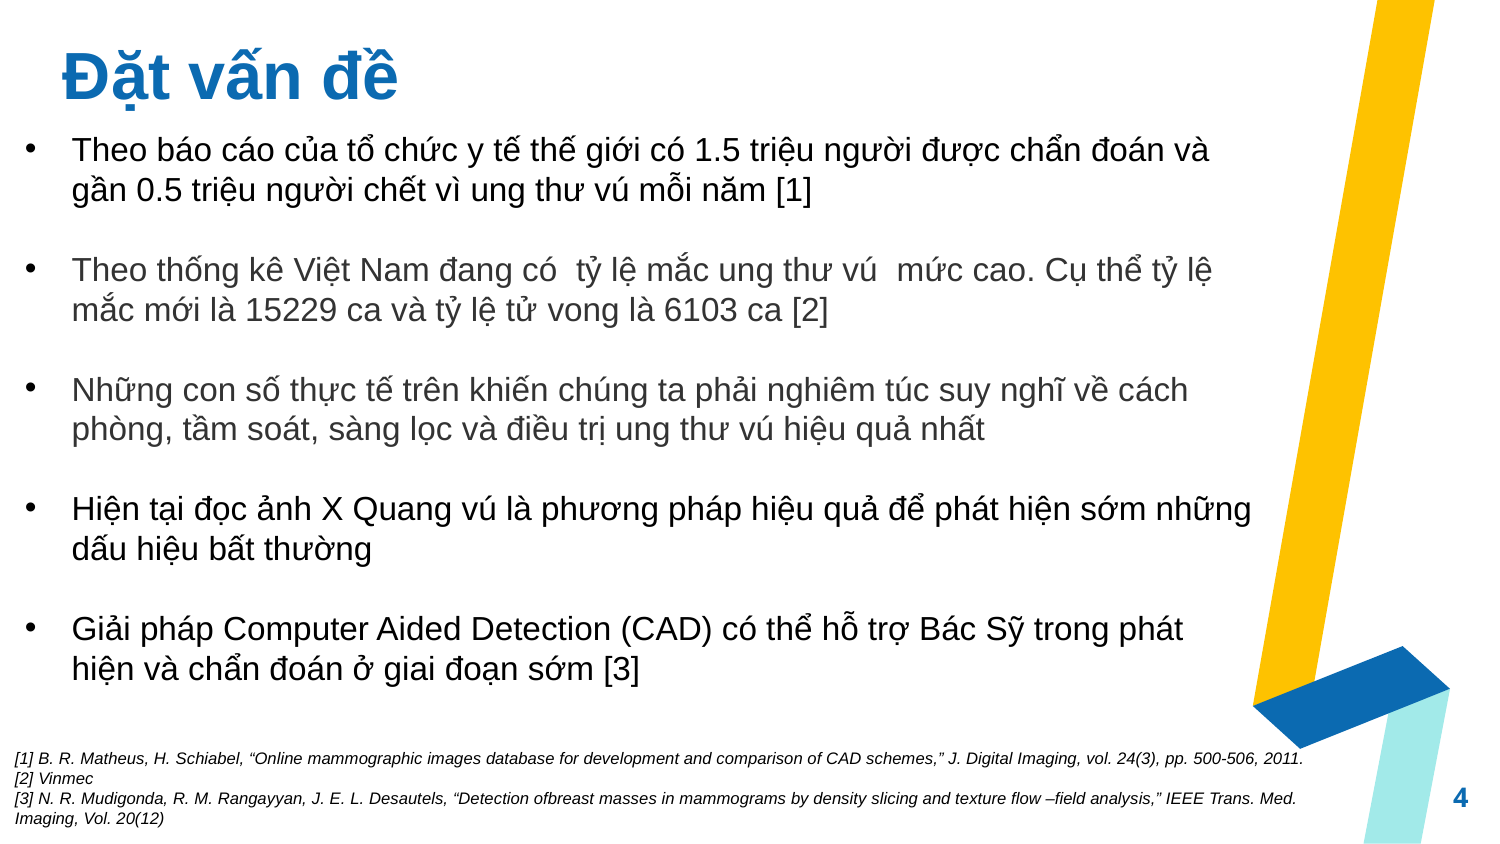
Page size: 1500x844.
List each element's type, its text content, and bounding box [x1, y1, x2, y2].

title Đặt vấn đề [62, 47, 929, 113]
text_box [1] B. R. Matheus, H. Schiabel, “Online mammographic images database for development and comparison of CAD schemes,” J. Digital Imaging, vol. 24(3), pp. 500-506, 2011. [2] Vinmec [3] N. R. Mudigonda, R. M. Rangayyan, J. E. L. Desautels, “Detection ofbreast masses in mammograms by density slicing and texture flow –field analysis,” IEEE Trans. Med. Imaging, Vol. 20(12) [0, 740, 1328, 844]
slide_number 4 [1378, 766, 1469, 832]
text_box Theo báo cáo của tổ chức y tế thế giới có 1.5 triệu người được chẩn đoán và gần 0.5 triệu người chết vì ung thư vú mỗi năm [1] Theo thống kê Việt Nam đang có tỷ lệ mắc ung thư vú mức cao. Cụ thể tỷ lệ mắc mới là 15229 ca và tỷ lệ tử vong là 6103 ca [2] Những con số thực tế trên khiến chúng ta phải nghiêm túc suy nghĩ về cách phòng, tầm soát, sàng lọc và điều trị ung thư vú hiệu quả nhất Hiện tại đọc ảnh X Quang vú là phương pháp hiệu quả để phát hiện sớm những dấu hiệu bất thường Giải pháp Computer Aided Detection (CAD) có thể hỗ trợ Bác Sỹ trong phát hiện và chẩn đoán ở giai đoạn sớm [3] [10, 121, 1272, 740]
